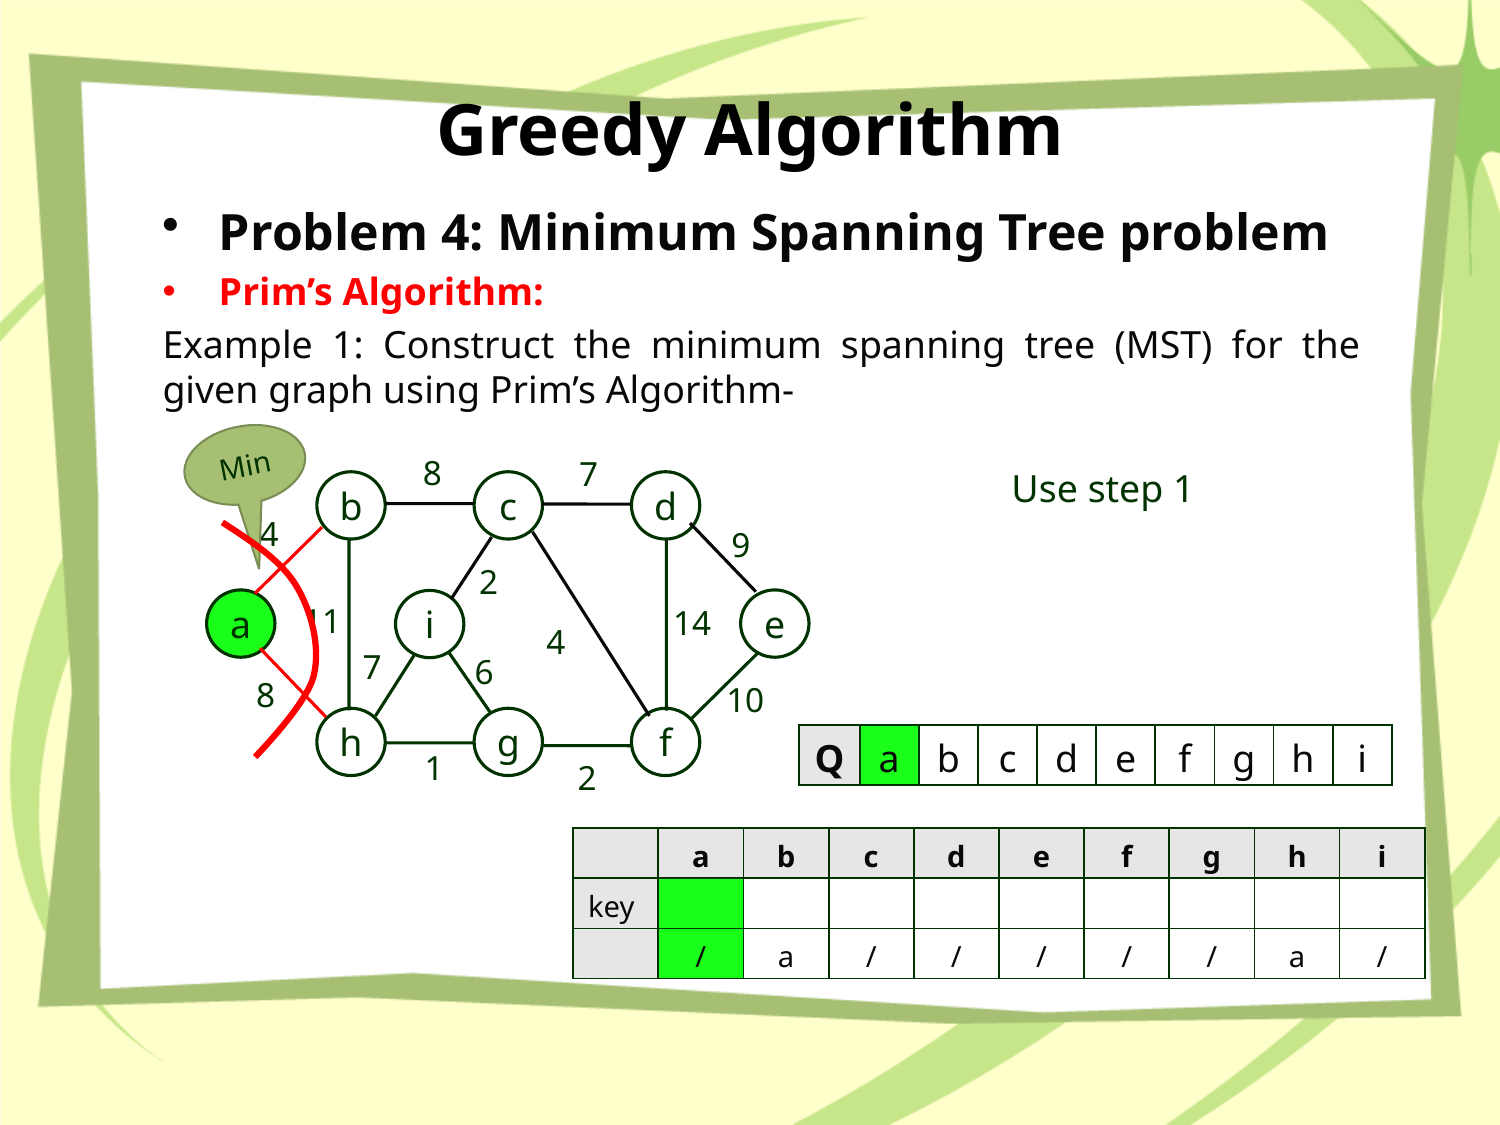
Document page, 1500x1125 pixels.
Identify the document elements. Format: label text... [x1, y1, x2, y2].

table_header b [920, 726, 977, 784]
table_header e [1097, 726, 1154, 784]
table_header f [1156, 726, 1214, 784]
table_header h [1274, 726, 1332, 784]
table_header a [861, 726, 918, 784]
table_header c [979, 726, 1036, 784]
table_header g [1215, 726, 1273, 784]
title Greedy Algorithm [75, 68, 1425, 187]
picture [0, 0, 1500, 1125]
table_header d [1038, 726, 1095, 784]
text_box Problem 4: Minimum Spanning Tree problem Prim’s Algorithm: Example 1: Construct the minimum spanning tree (MST) for the given graph using Prim’s Algorithm- [147, 193, 1376, 419]
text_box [206, 444, 810, 804]
table_header Q [810, 726, 859, 784]
text_box Min [183, 424, 303, 501]
table_header i [1334, 726, 1391, 784]
text_box Use step 1 [996, 457, 1317, 517]
